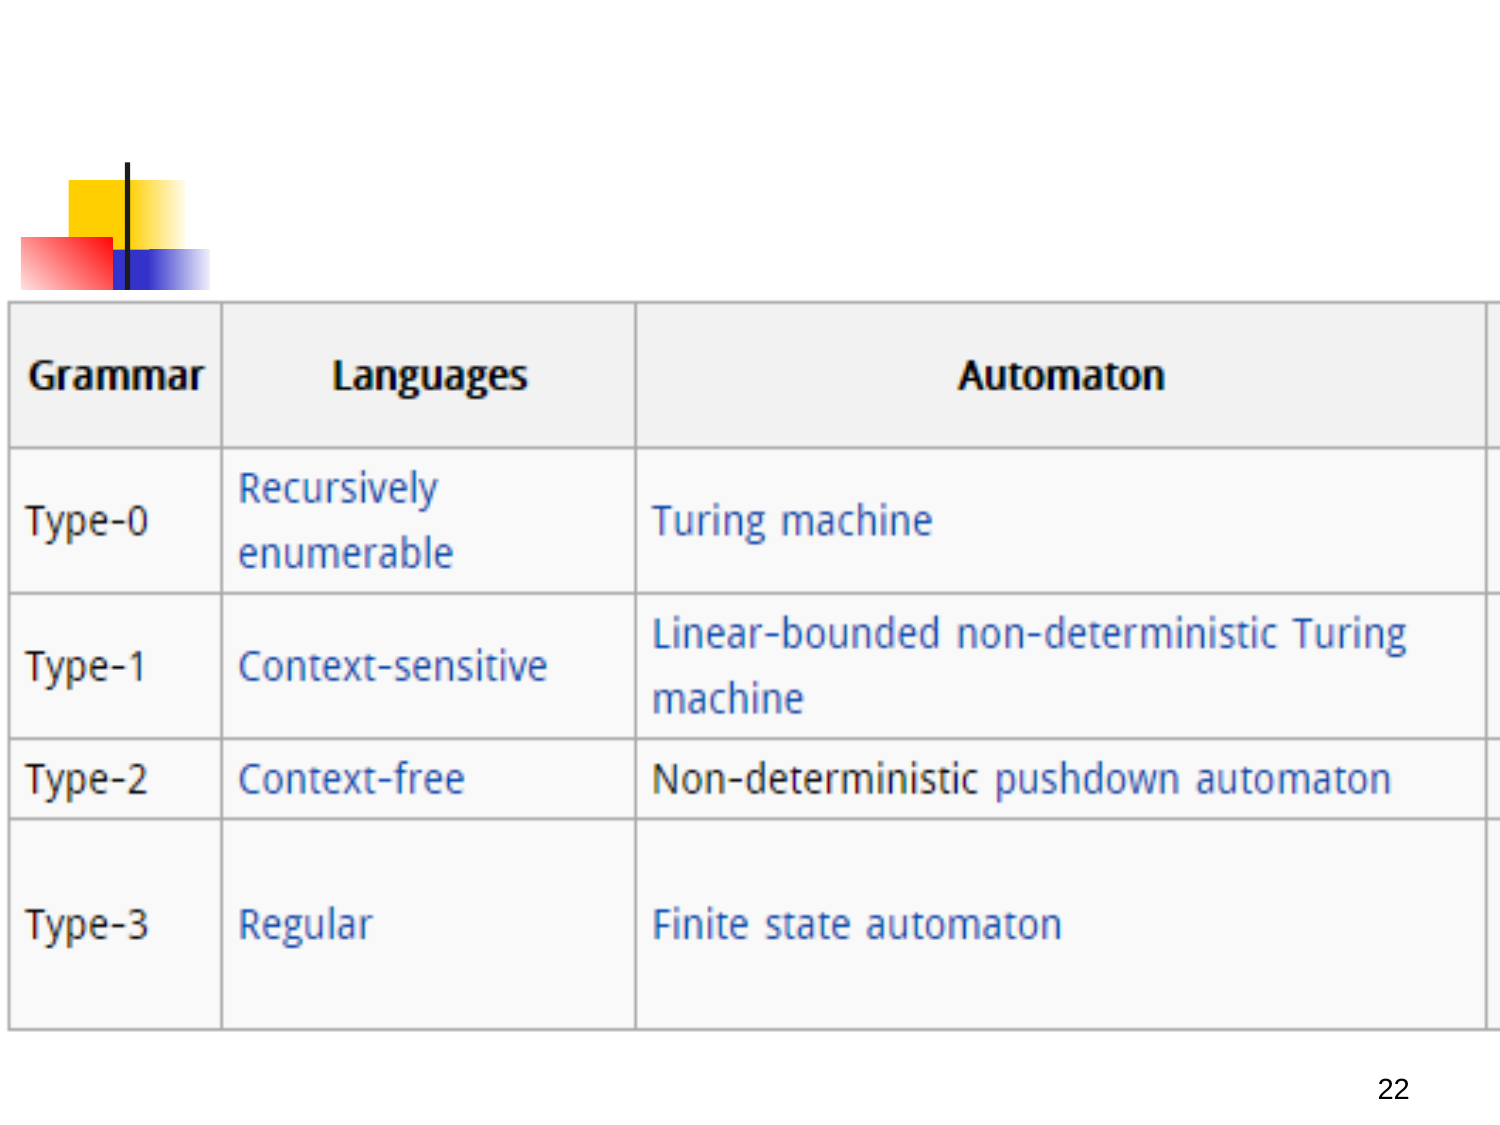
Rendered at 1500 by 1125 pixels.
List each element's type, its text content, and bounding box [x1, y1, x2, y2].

picture [0, 290, 1500, 1038]
slide_number 22 [1112, 1046, 1426, 1113]
